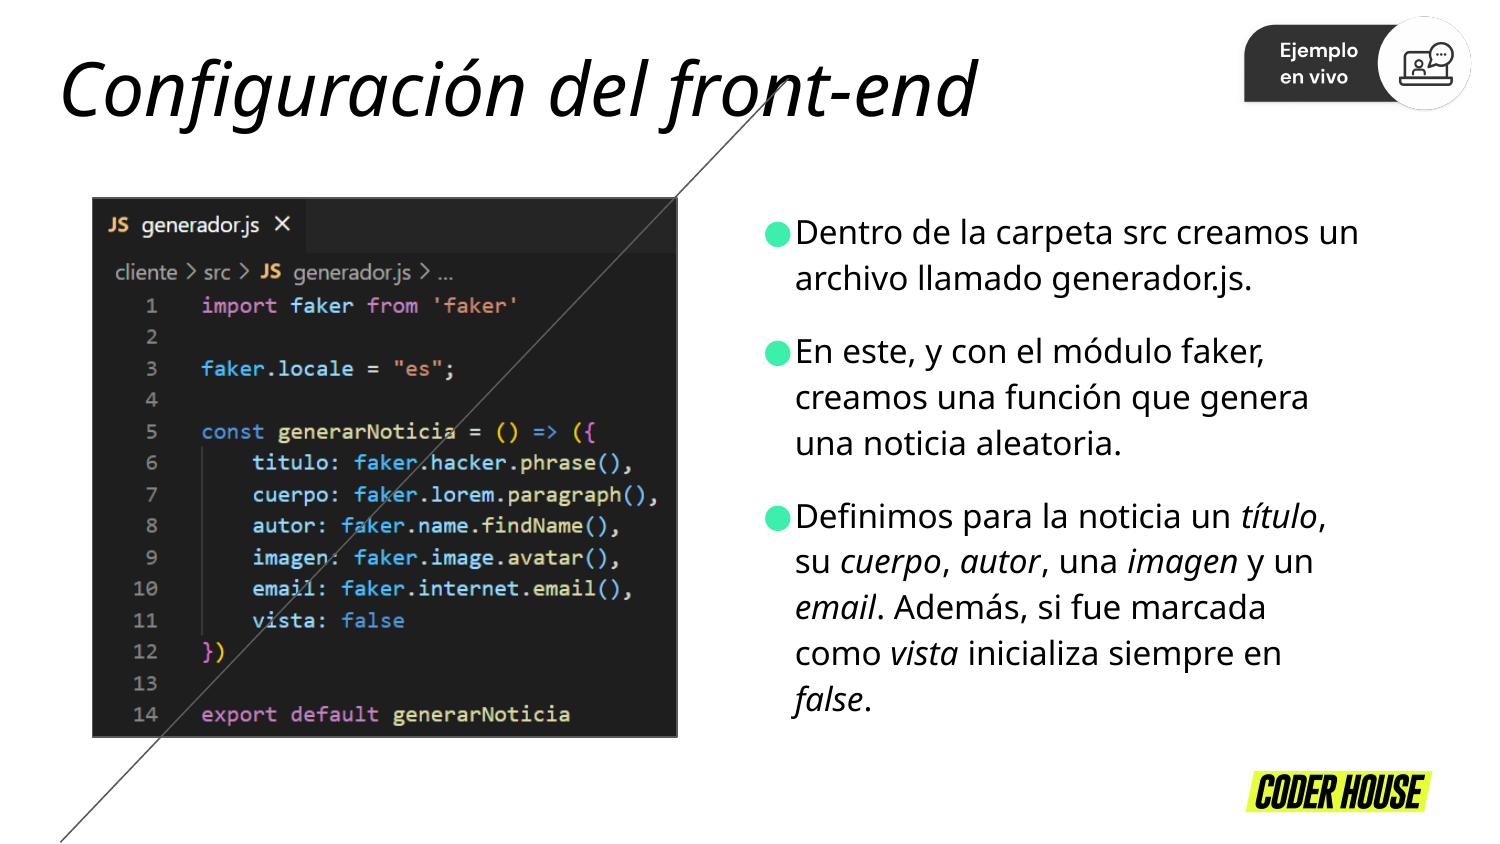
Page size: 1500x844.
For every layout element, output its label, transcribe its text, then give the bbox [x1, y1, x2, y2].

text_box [60, 78, 789, 843]
picture [1241, 764, 1437, 819]
text_box Configuración del front-end [43, 26, 1157, 152]
picture [1223, 10, 1492, 116]
text_box Dentro de la carpeta src creamos un archivo llamado generador.js. En este, y con el módulo faker, creamos una función que genera una noticia aleatoria. Definimos para la noticia un título, su cuerpo, autor, una imagen y un email. Además, si fue marcada como vista inicializa siempre en false. [794, 190, 1377, 717]
